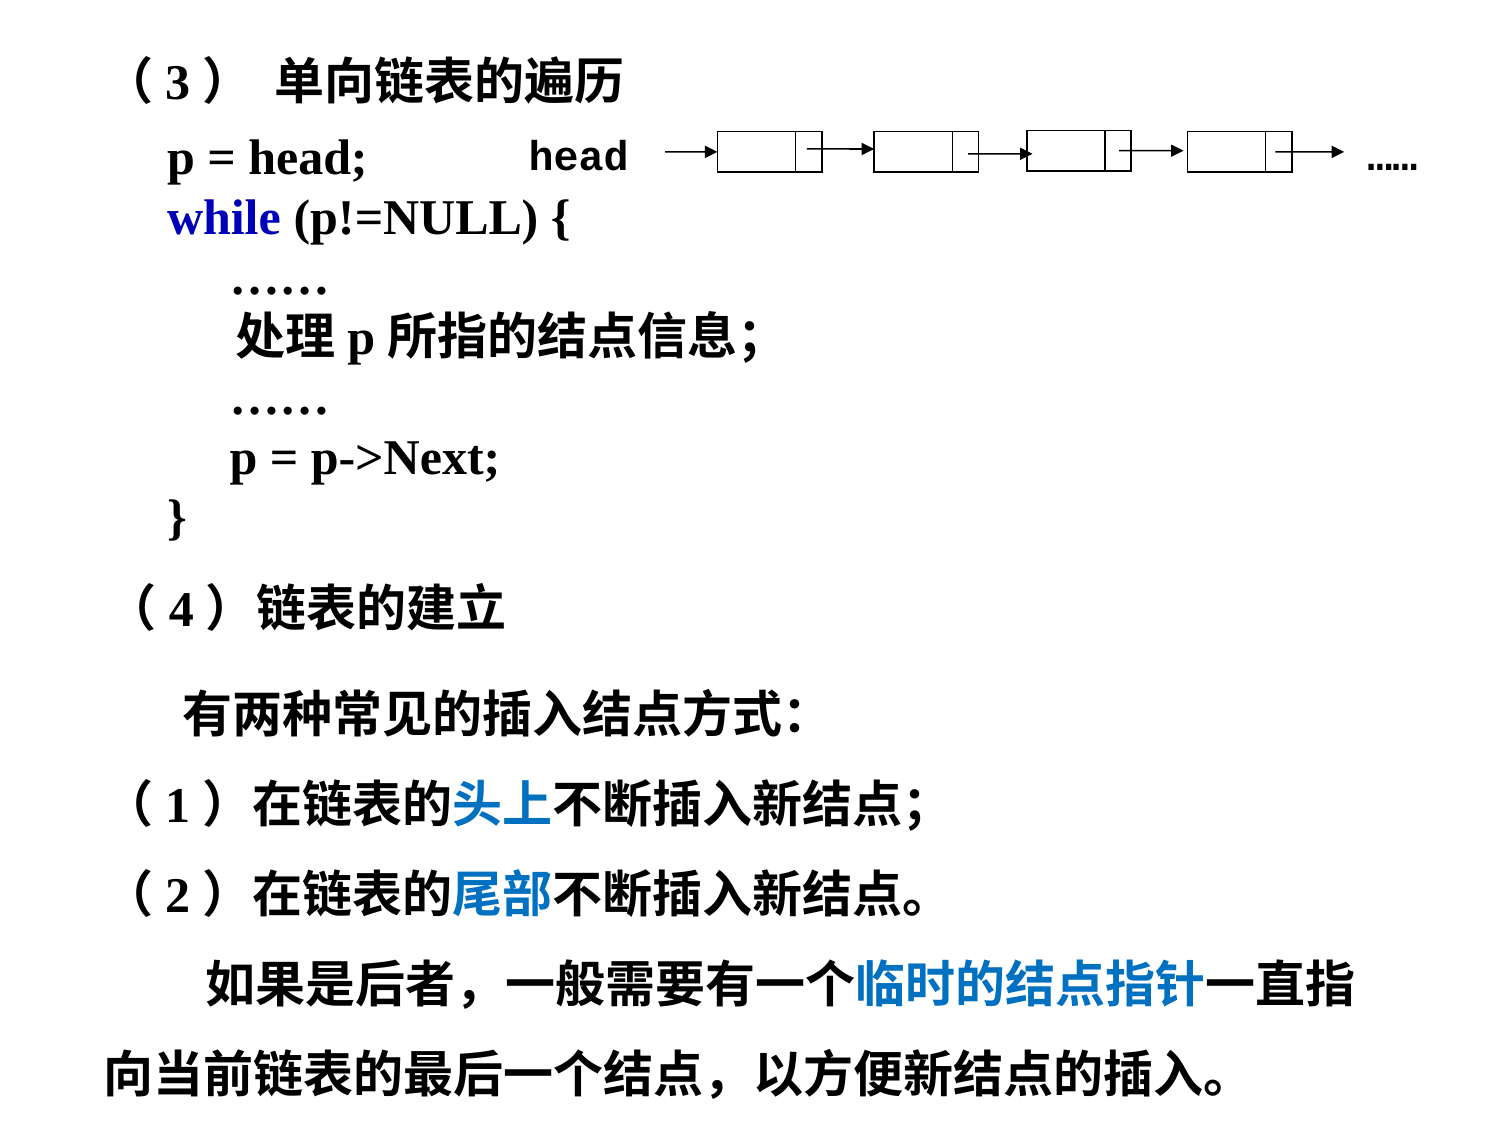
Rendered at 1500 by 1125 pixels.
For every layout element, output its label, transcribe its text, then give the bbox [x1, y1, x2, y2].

text_box 有两种常见的插入结点方式： （1）在链表的头上不断插入新结点； （2）在链表的尾部不断插入新结点。 如果是后者，一般需要有一个临时的结点指针一直指向当前链表的最后一个结点，以方便新结点的插入。 [88, 645, 1419, 1110]
text_box p = head; while (p!=NULL) { …… 处理p所指的结点信息； …… p = p->Next; } [152, 116, 1034, 552]
text_box （4） 链表的建立 [92, 569, 533, 645]
text_box （3） 单向链表的遍历 [88, 42, 710, 118]
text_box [513, 121, 1475, 193]
